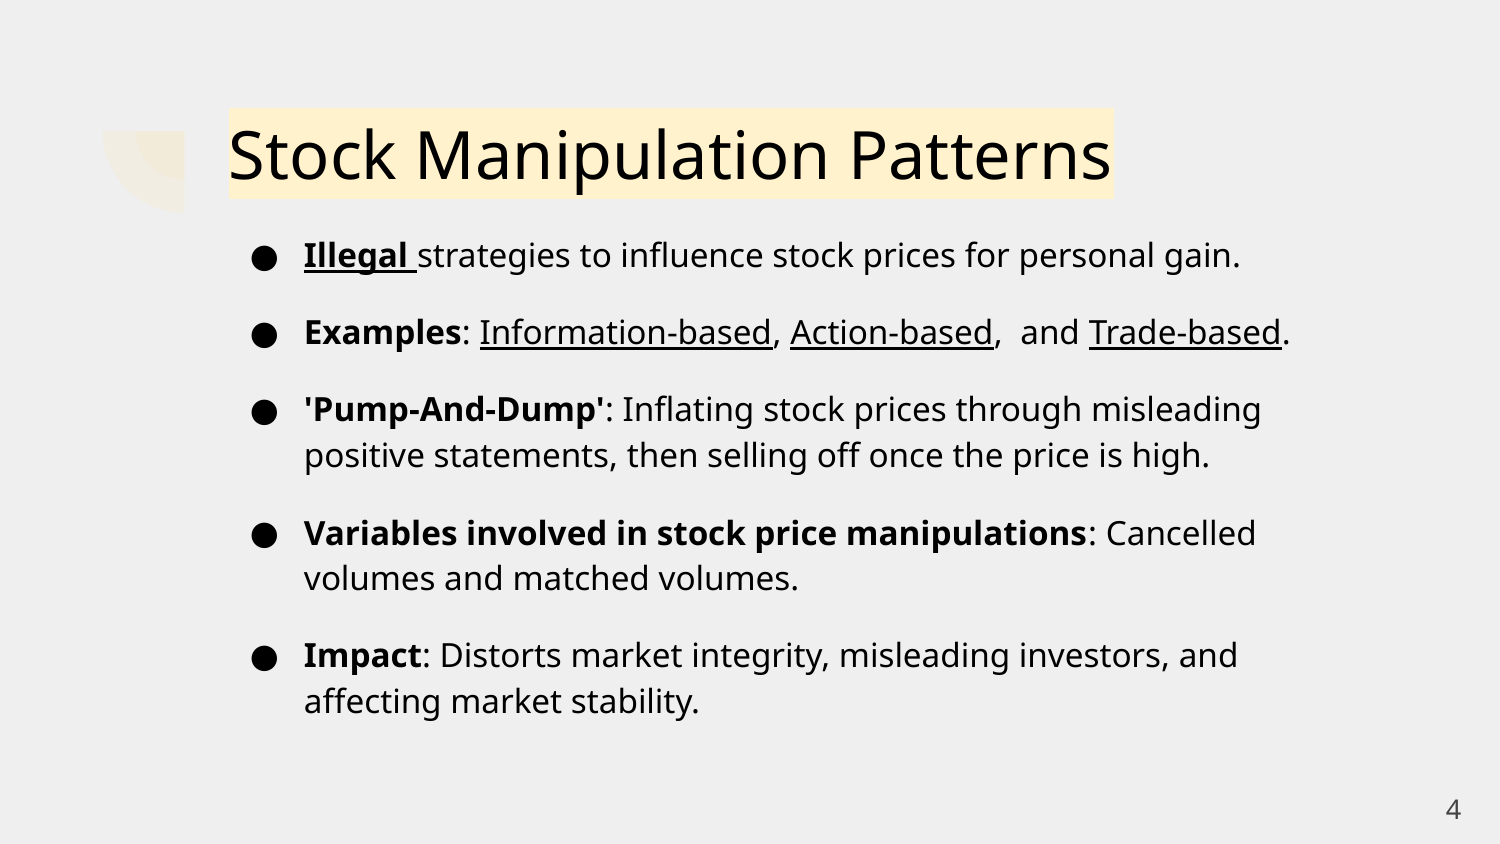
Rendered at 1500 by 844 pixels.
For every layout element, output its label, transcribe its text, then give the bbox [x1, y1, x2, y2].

title Stock Manipulation Patterns [213, 98, 1368, 213]
slide_number ‹#› [1386, 777, 1477, 842]
list Illegal strategies to influence stock prices for personal gain. Examples: Information-based, Action-based, and Trade-based. 'Pump-And-Dump': Inflating stock prices through misleading positive statements, then selling off once the price is high. Variables involved in stock price manipulations: Cancelled volumes and matched volumes. Impact: Distorts market integrity, misleading investors, and affecting market stability. [213, 213, 1368, 736]
